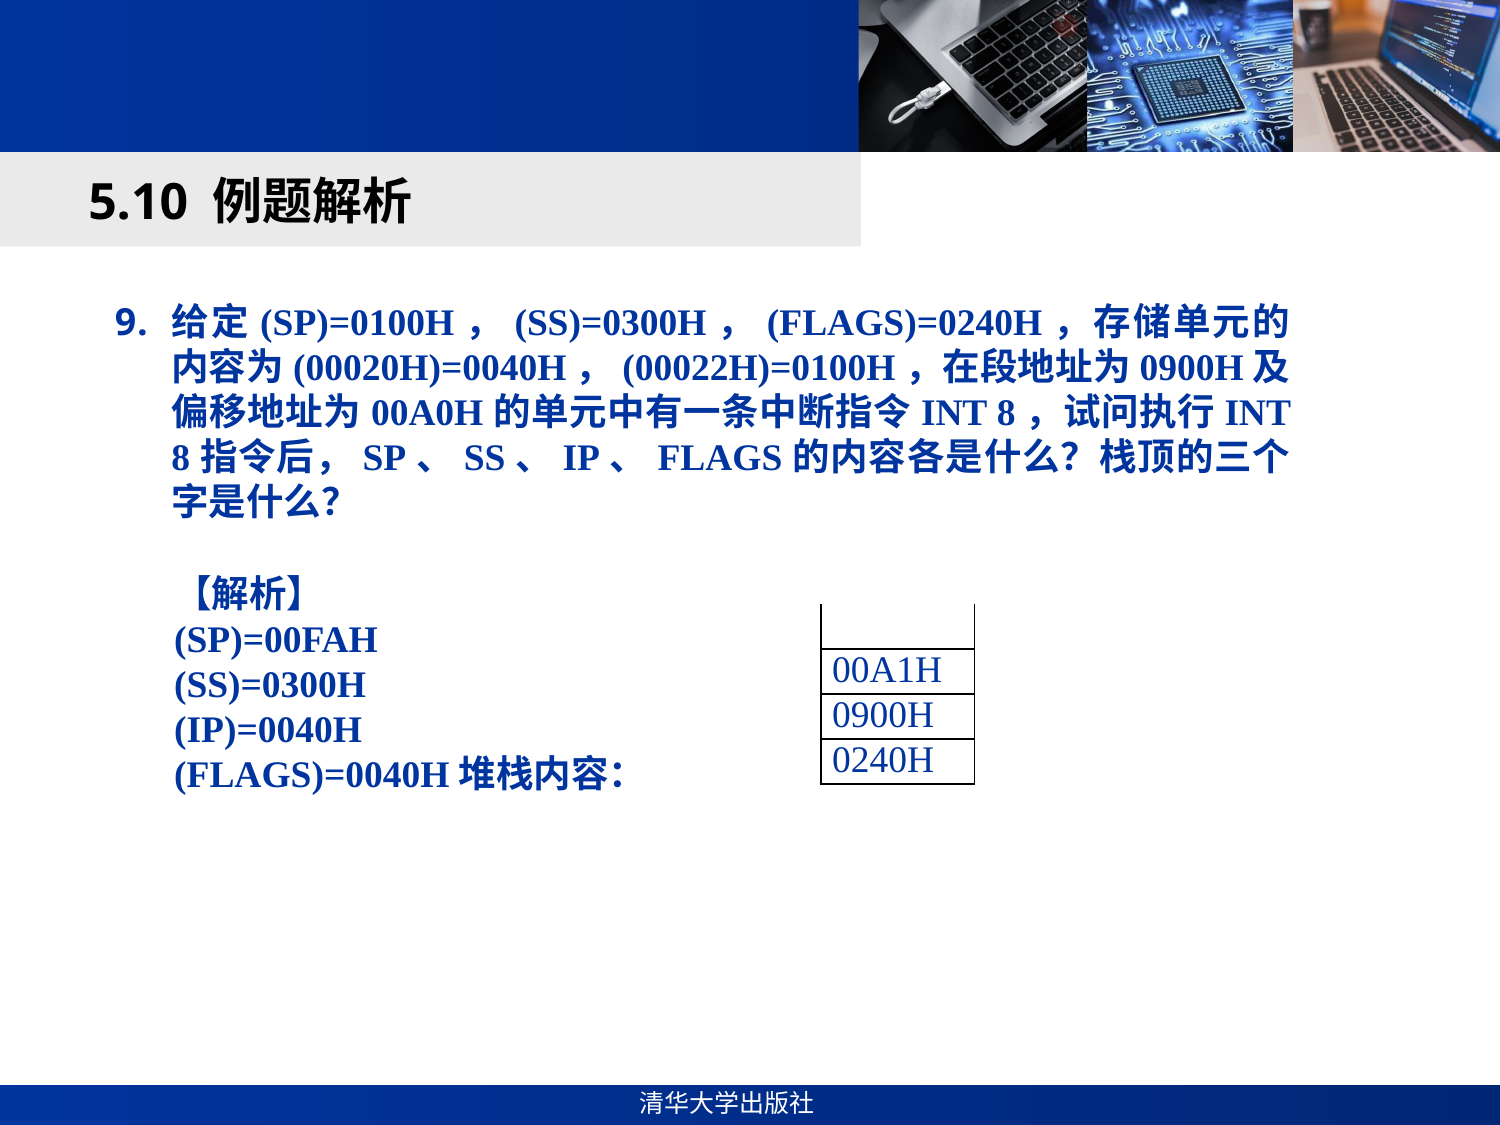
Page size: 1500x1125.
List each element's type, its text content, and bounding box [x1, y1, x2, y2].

text_box 给定(SP)=0100H，(SS)=0300H，(FLAGS)=0240H，存储单元的内容为(00020H)=0040H，(00022H)=0100H，在段地址为0900H及偏移地址为00A0H的单元中有一条中断指令INT 8，试问执行INT 8指令后，SP、SS、IP、FLAGS的内容各是什么？栈顶的三个字是什么？ [100, 290, 1306, 531]
picture [858, 0, 1500, 152]
list 5.10 例题解析 [73, 162, 1031, 247]
text_box 【解析】 (SP)=00FAH (SS)=0300H (IP)=0040H (FLAGS)=0040H堆栈内容： [159, 562, 910, 803]
table_cell 0900H [822, 695, 974, 738]
table_cell 0240H [822, 740, 974, 783]
table_header [822, 604, 974, 648]
table_cell 00A1H [822, 650, 974, 693]
